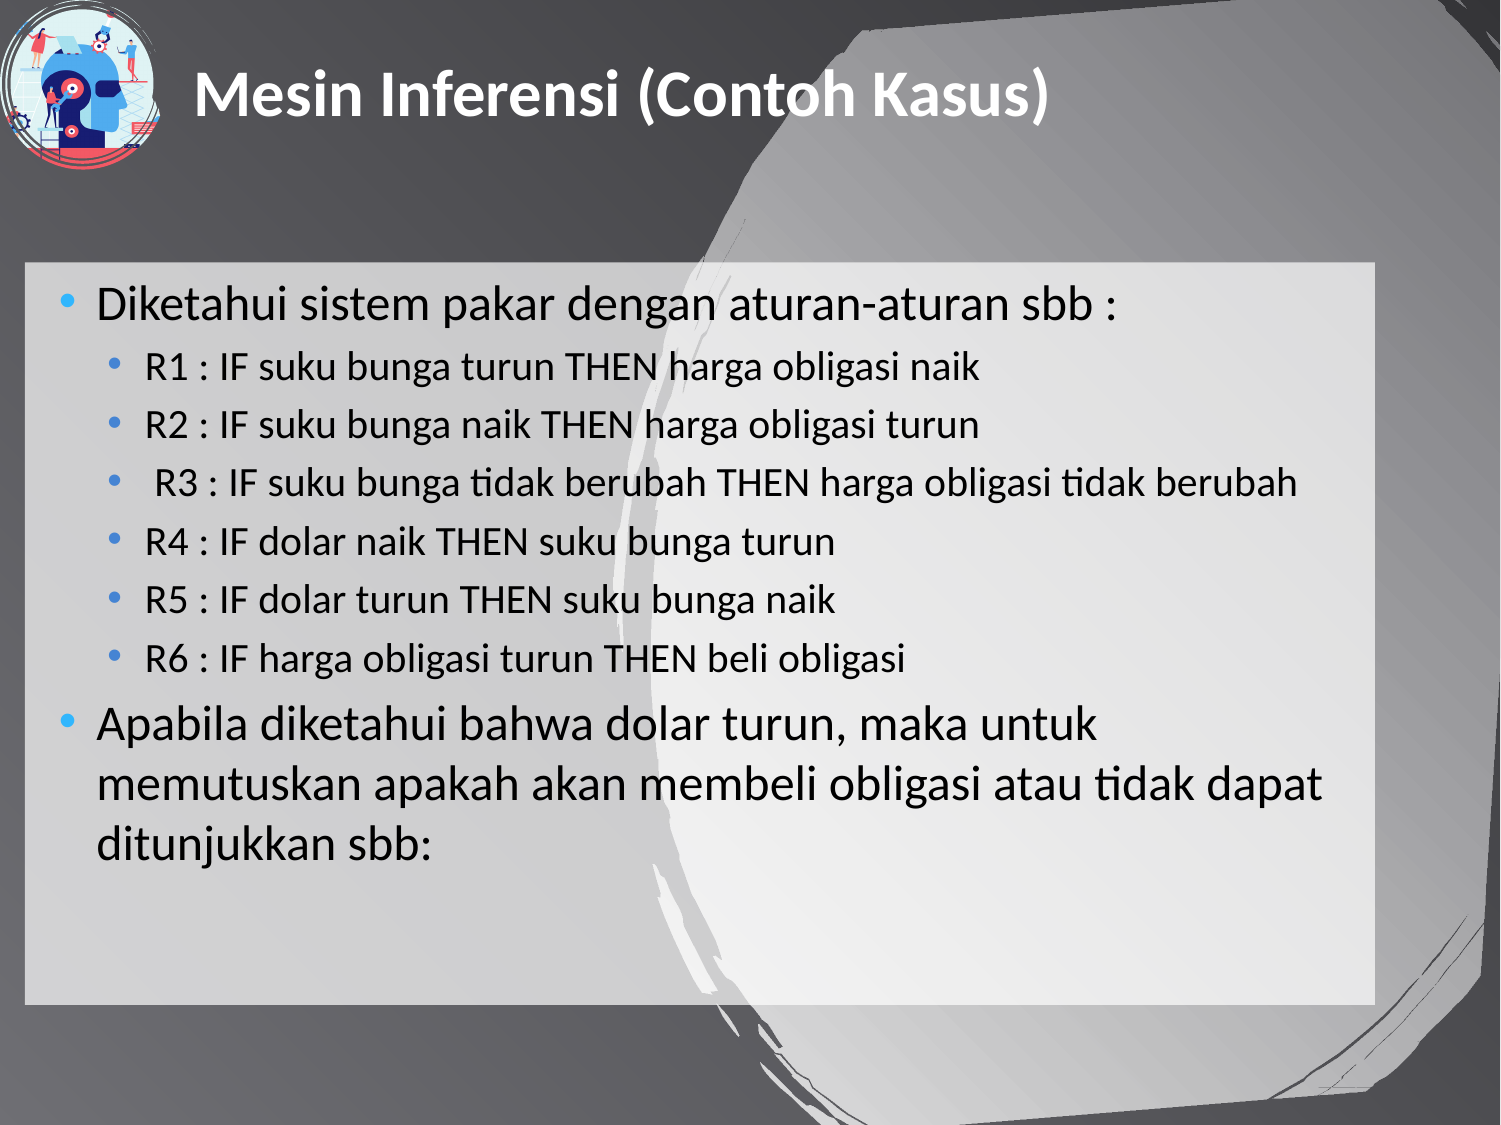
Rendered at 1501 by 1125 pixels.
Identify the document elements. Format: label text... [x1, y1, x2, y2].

title Mesin Inferensi (Contoh Kasus) [193, 31, 1501, 130]
text_box Diketahui sistem pakar dengan aturan-aturan sbb : R1 : IF suku bunga turun THEN harga obligasi naik R2 : IF suku bunga naik THEN harga obligasi turun R3 : IF suku bunga tidak berubah THEN harga obligasi tidak berubah R4 : IF dolar naik THEN suku bunga turun R5 : IF dolar turun THEN suku bunga naik R6 : IF harga obligasi turun THEN beli obligasi Apabila diketahui bahwa dolar turun, maka untuk memutuskan apakah akan membeli obligasi atau tidak dapat ditunjukkan sbb: [24, 262, 1375, 1005]
picture [0, 0, 161, 170]
